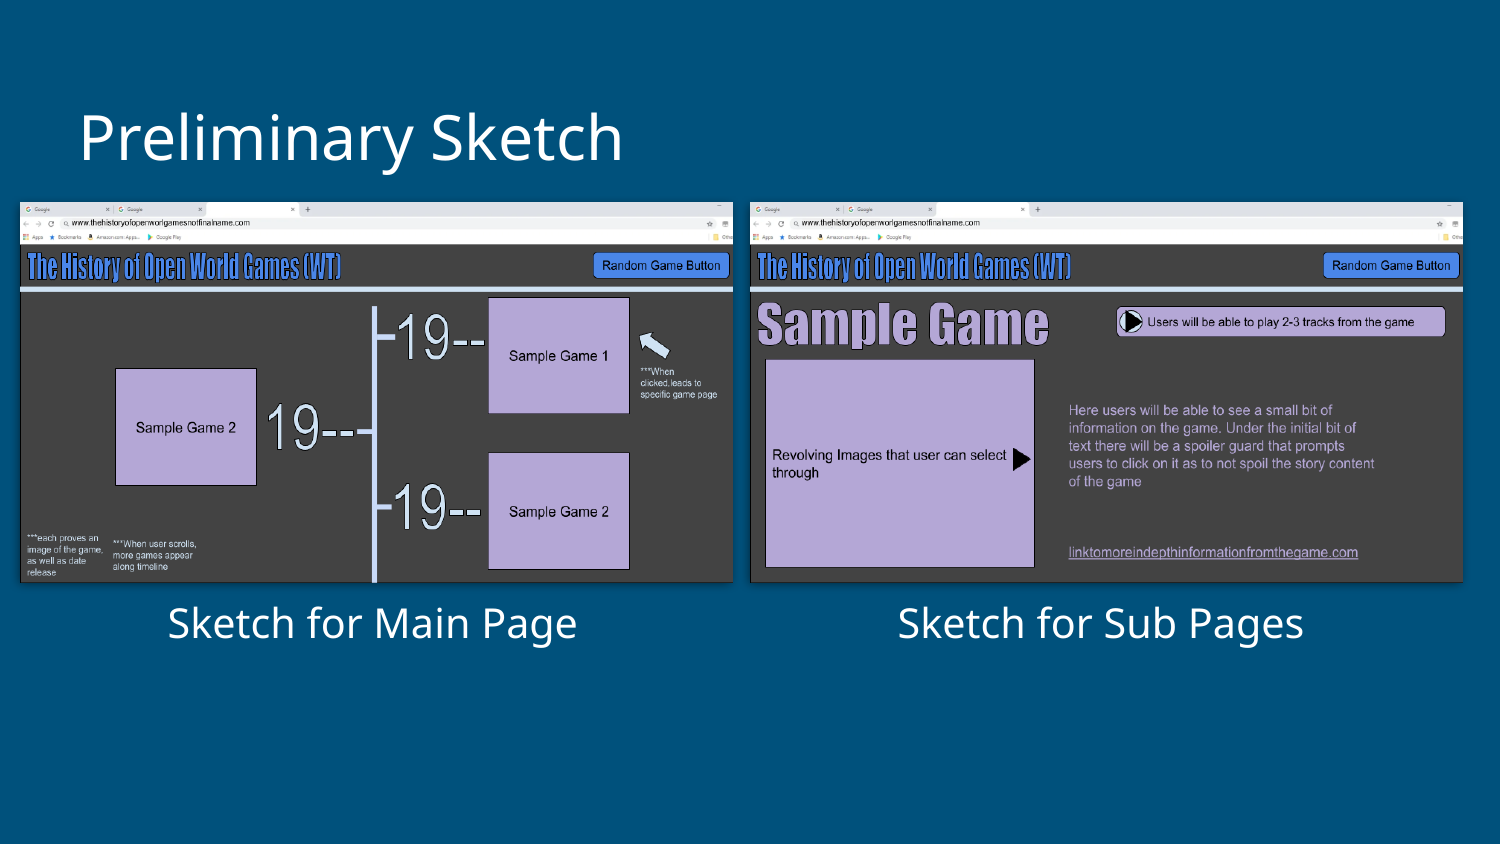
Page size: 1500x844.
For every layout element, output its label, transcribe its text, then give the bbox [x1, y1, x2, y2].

picture [21, 203, 732, 582]
text_box Sketch for Sub Pages [882, 590, 1330, 663]
title Preliminary Sketch [63, 75, 1437, 188]
text_box Sketch for Main Page [152, 592, 600, 663]
picture [751, 203, 1462, 582]
